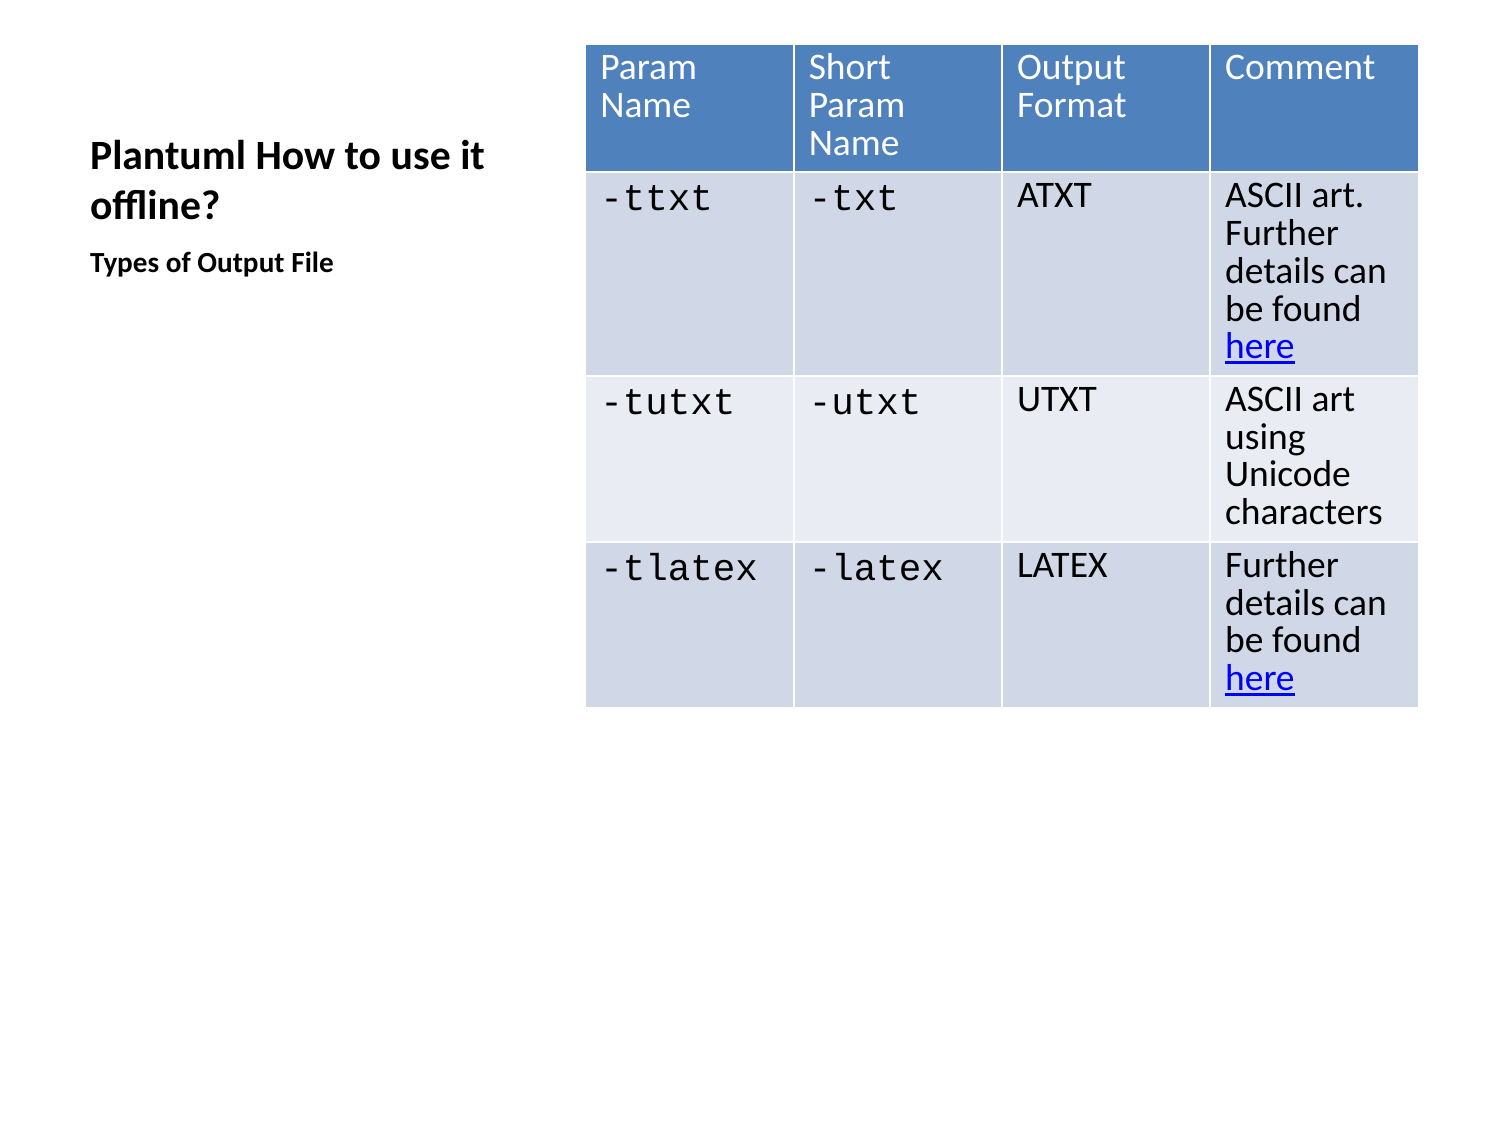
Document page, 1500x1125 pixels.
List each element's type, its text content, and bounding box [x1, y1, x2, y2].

table_cell -ttxt [586, 173, 793, 375]
title Plantuml How to use it offline? [75, 44, 569, 235]
table_header Param Name [586, 45, 793, 171]
table_cell -txt [795, 173, 1001, 375]
table_cell ASCII art. Further details can be found here [1211, 173, 1418, 375]
table_cell UTXT [1003, 377, 1209, 541]
table_header Comment [1211, 45, 1418, 171]
table_cell Further details can be found here [1211, 543, 1418, 707]
table_cell LATEX [1003, 543, 1209, 707]
table_cell ATXT [1003, 173, 1209, 375]
table_cell -tlatex [586, 543, 793, 707]
table_header Output Format [1003, 45, 1209, 171]
table_cell -utxt [795, 377, 1001, 541]
table_header Short Param Name [795, 45, 1001, 171]
table_cell -tutxt [586, 377, 793, 541]
table_cell -latex [795, 543, 1001, 707]
list Types of Output File [75, 235, 569, 1005]
table_cell ASCII art using Unicode characters [1211, 377, 1418, 541]
